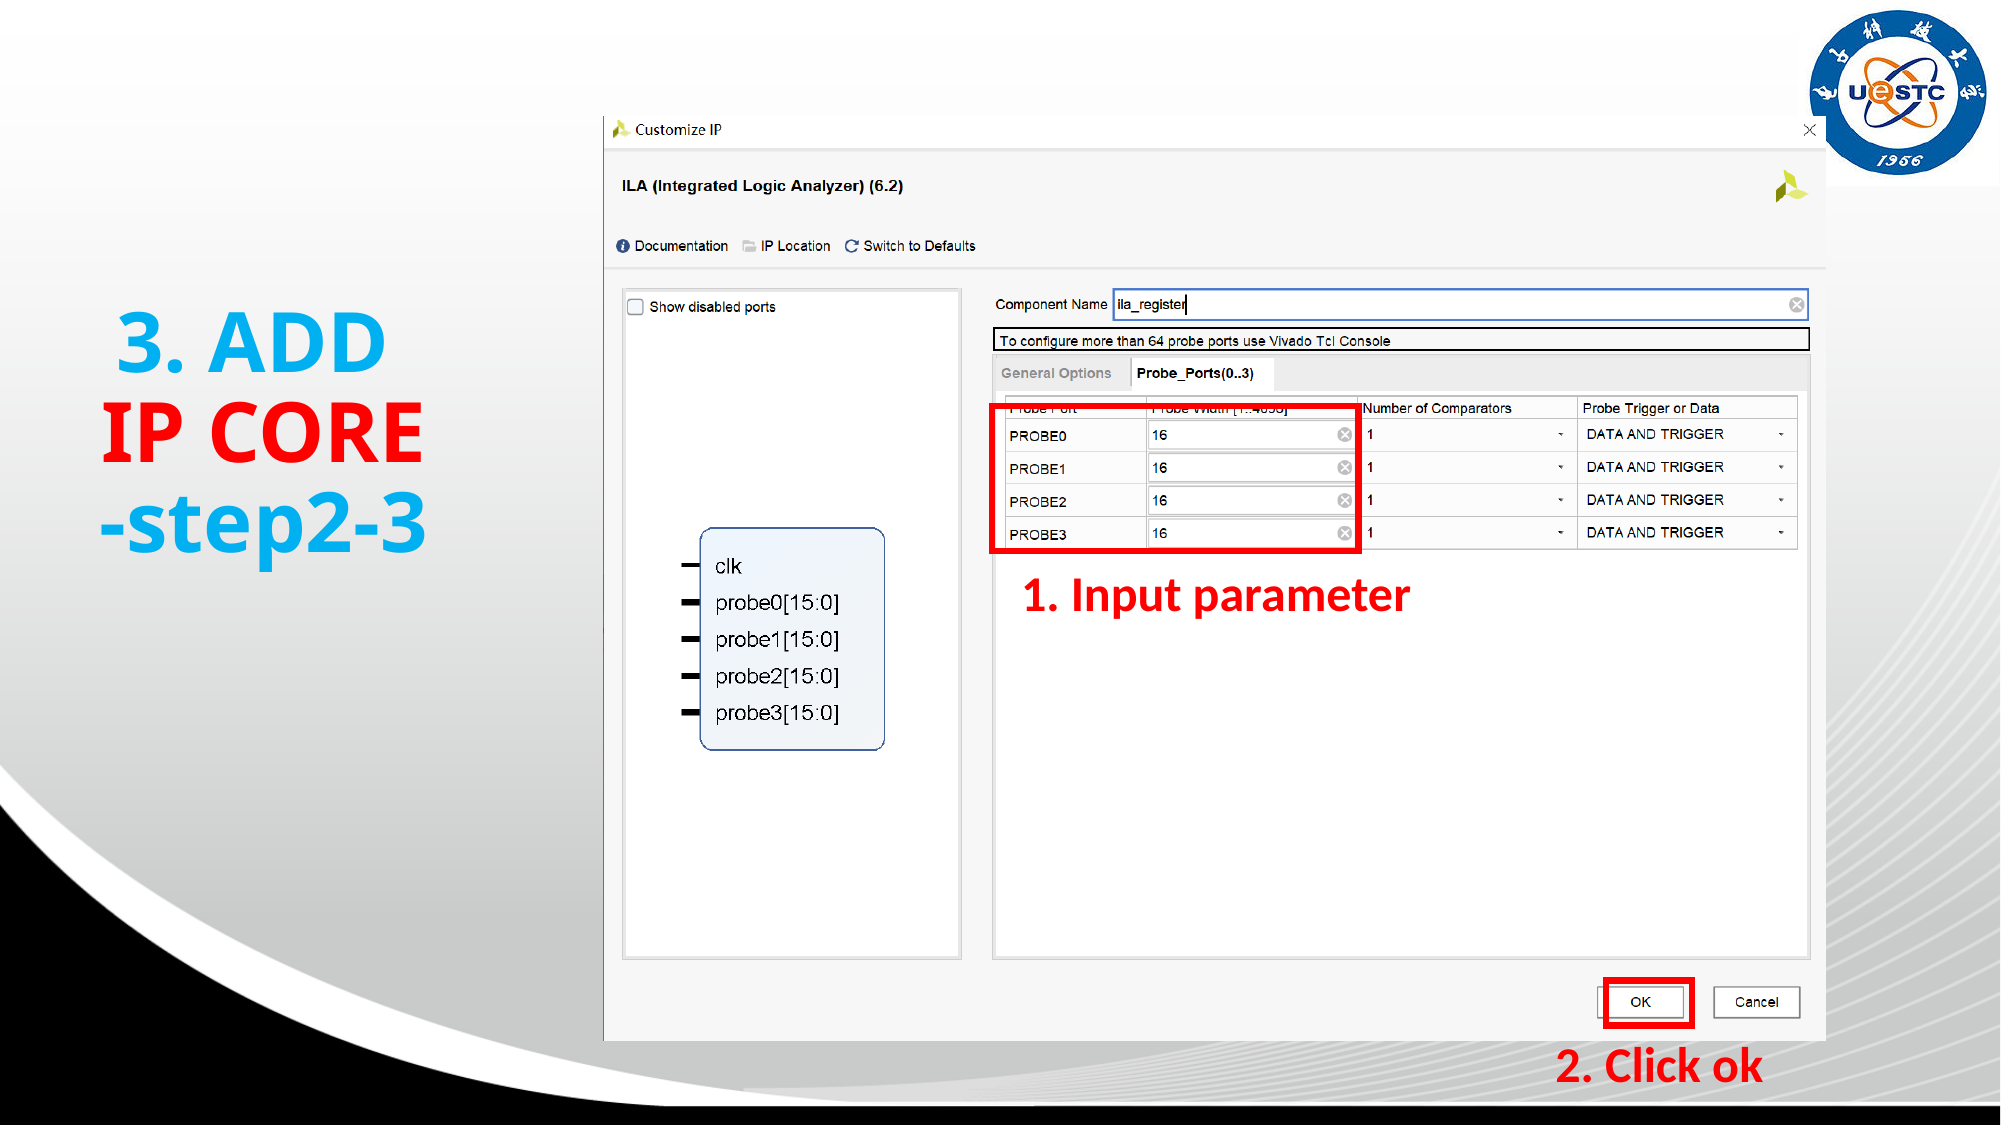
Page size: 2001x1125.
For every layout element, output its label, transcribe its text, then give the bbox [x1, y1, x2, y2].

picture [0, 0, 2001, 1125]
text_box 2. Click ok [1540, 1025, 1951, 1101]
text_box 3. ADD IP CORE -step2-3 [53, 227, 474, 645]
